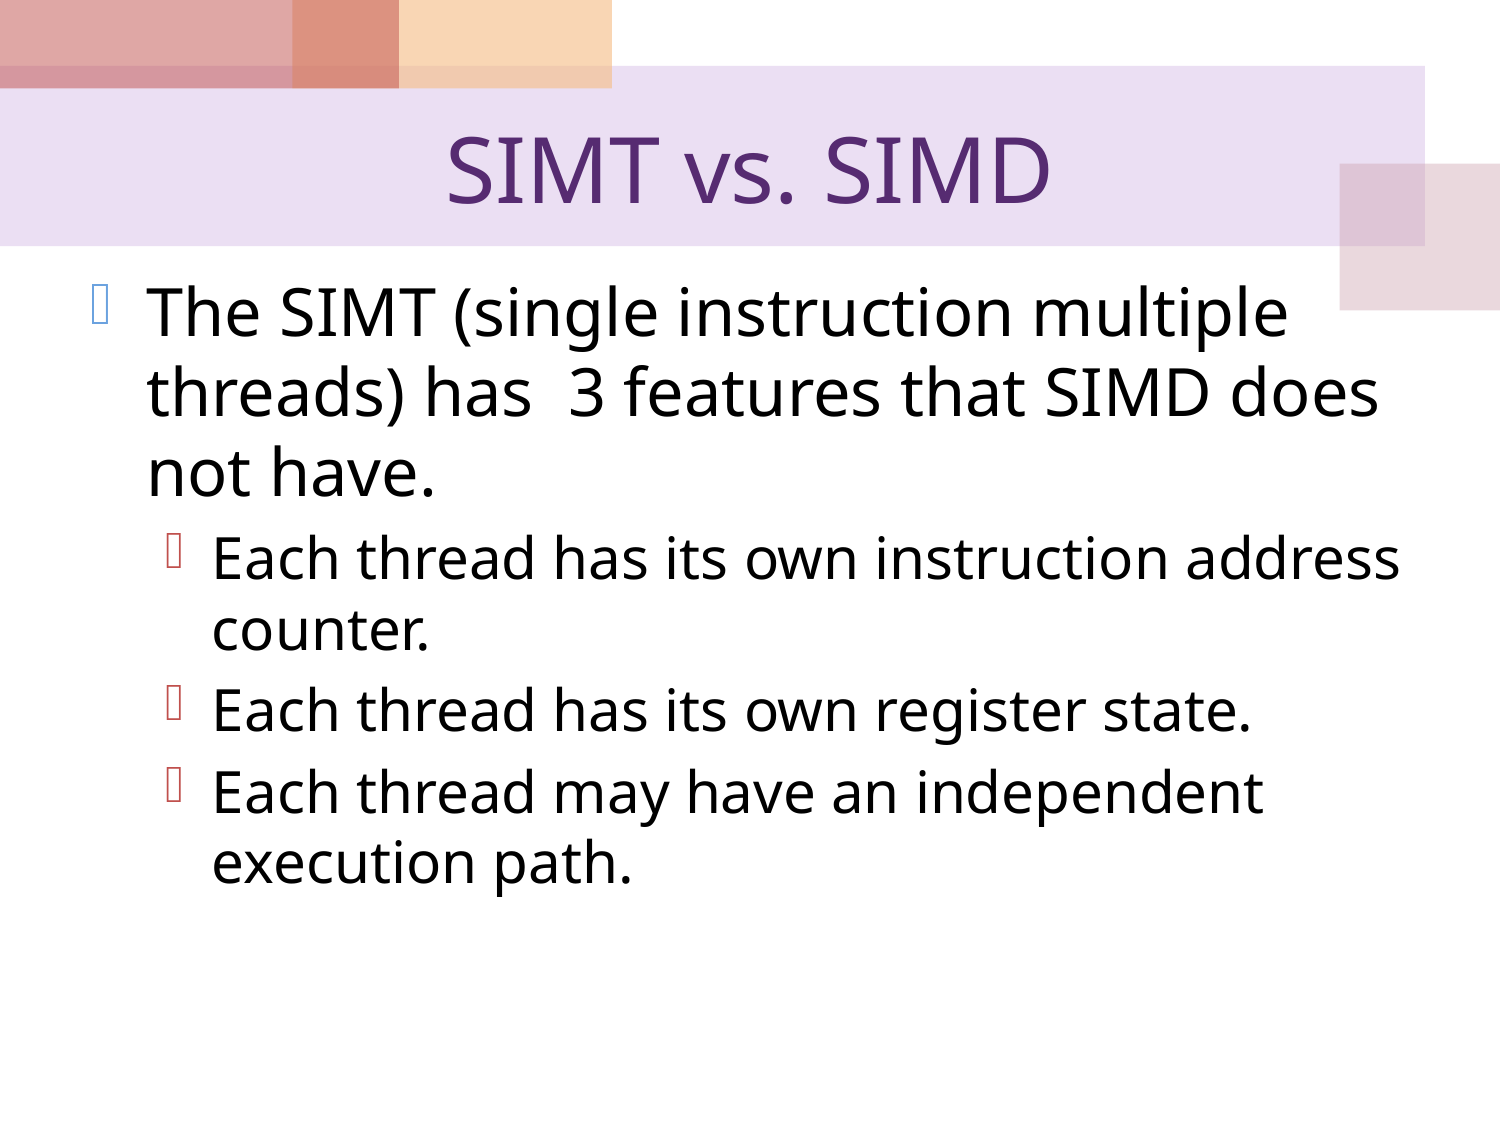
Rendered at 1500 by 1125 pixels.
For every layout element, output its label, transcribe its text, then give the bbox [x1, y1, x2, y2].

title SIMT vs. SIMD [75, 88, 1425, 247]
list The SIMT (single instruction multiple threads) has 3 features that SIMD does not have. Each thread has its own instruction address counter. Each thread has its own register state. Each thread may have an independent execution path. [75, 262, 1425, 1005]
